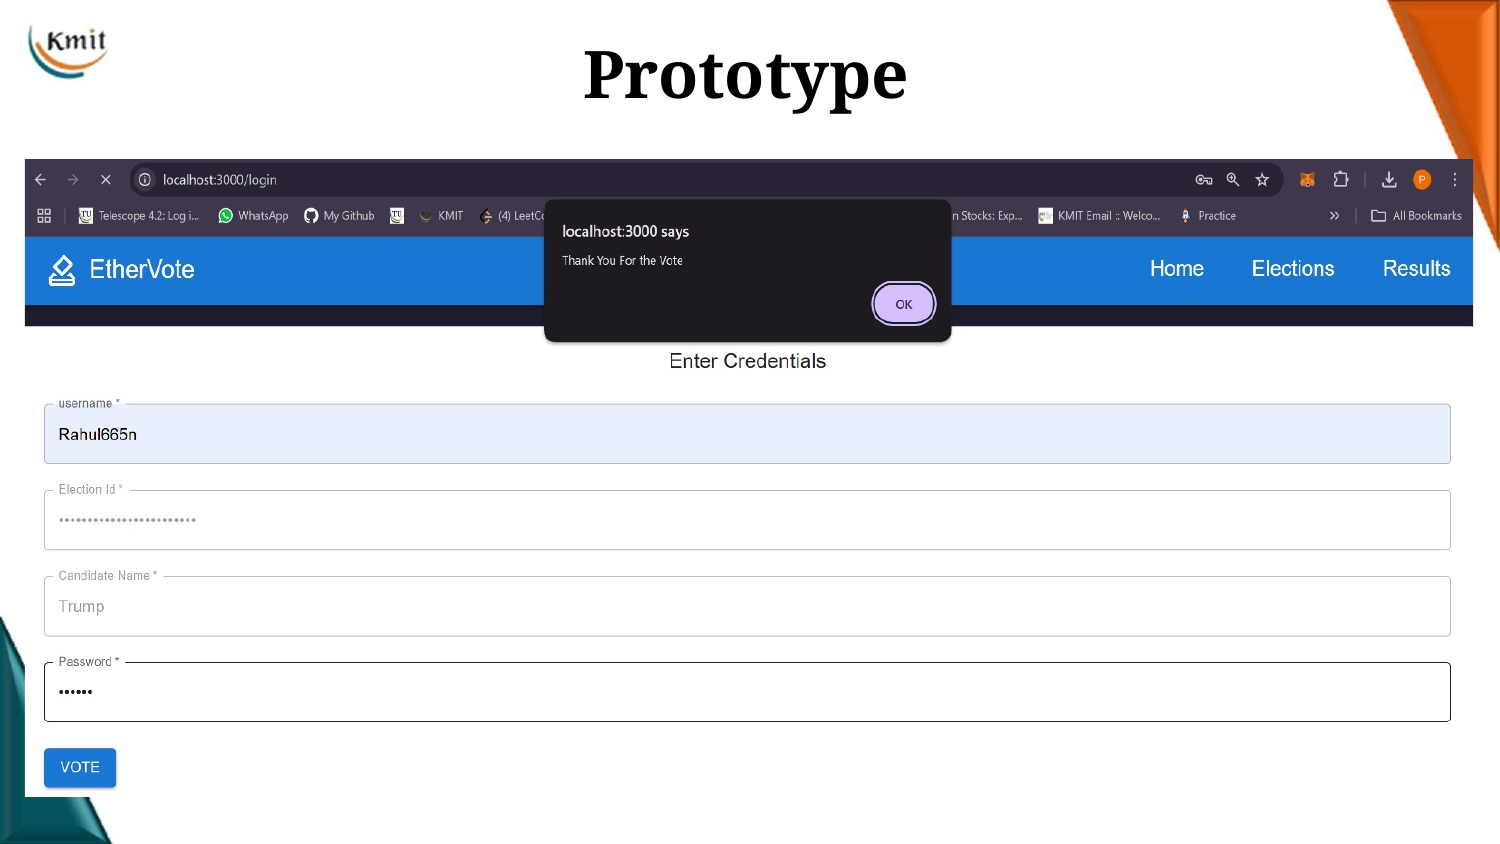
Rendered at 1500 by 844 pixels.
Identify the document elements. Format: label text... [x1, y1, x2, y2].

picture [0, 0, 1500, 844]
title Prototype [119, 0, 1381, 157]
